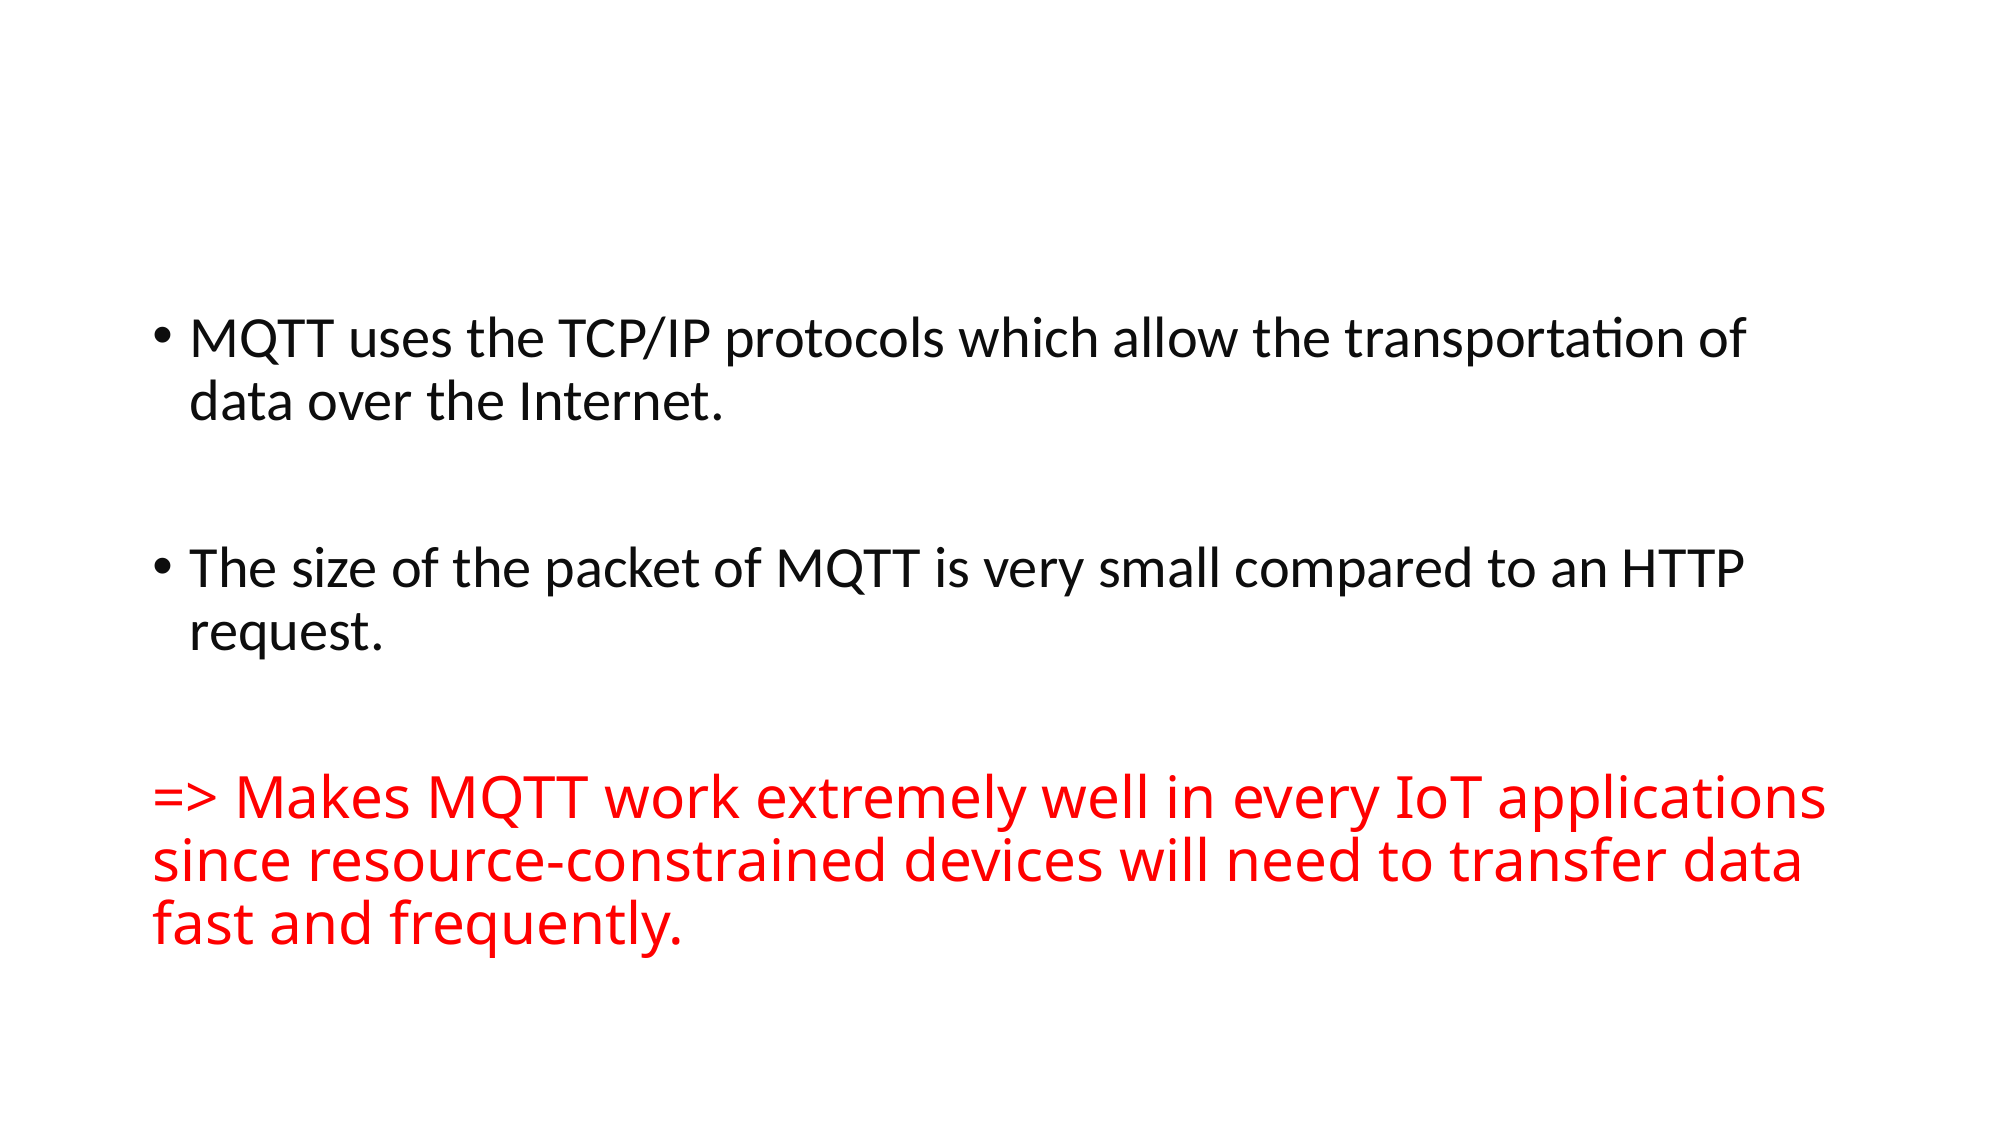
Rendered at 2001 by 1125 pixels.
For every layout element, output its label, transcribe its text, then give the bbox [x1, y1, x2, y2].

list MQTT uses the TCP/IP protocols which allow the transportation of data over the Internet. The size of the packet of MQTT is very small compared to an HTTP request. => Makes MQTT work extremely well in every IoT applications since resource-constrained devices will need to transfer data fast and frequently. [137, 299, 1863, 1014]
